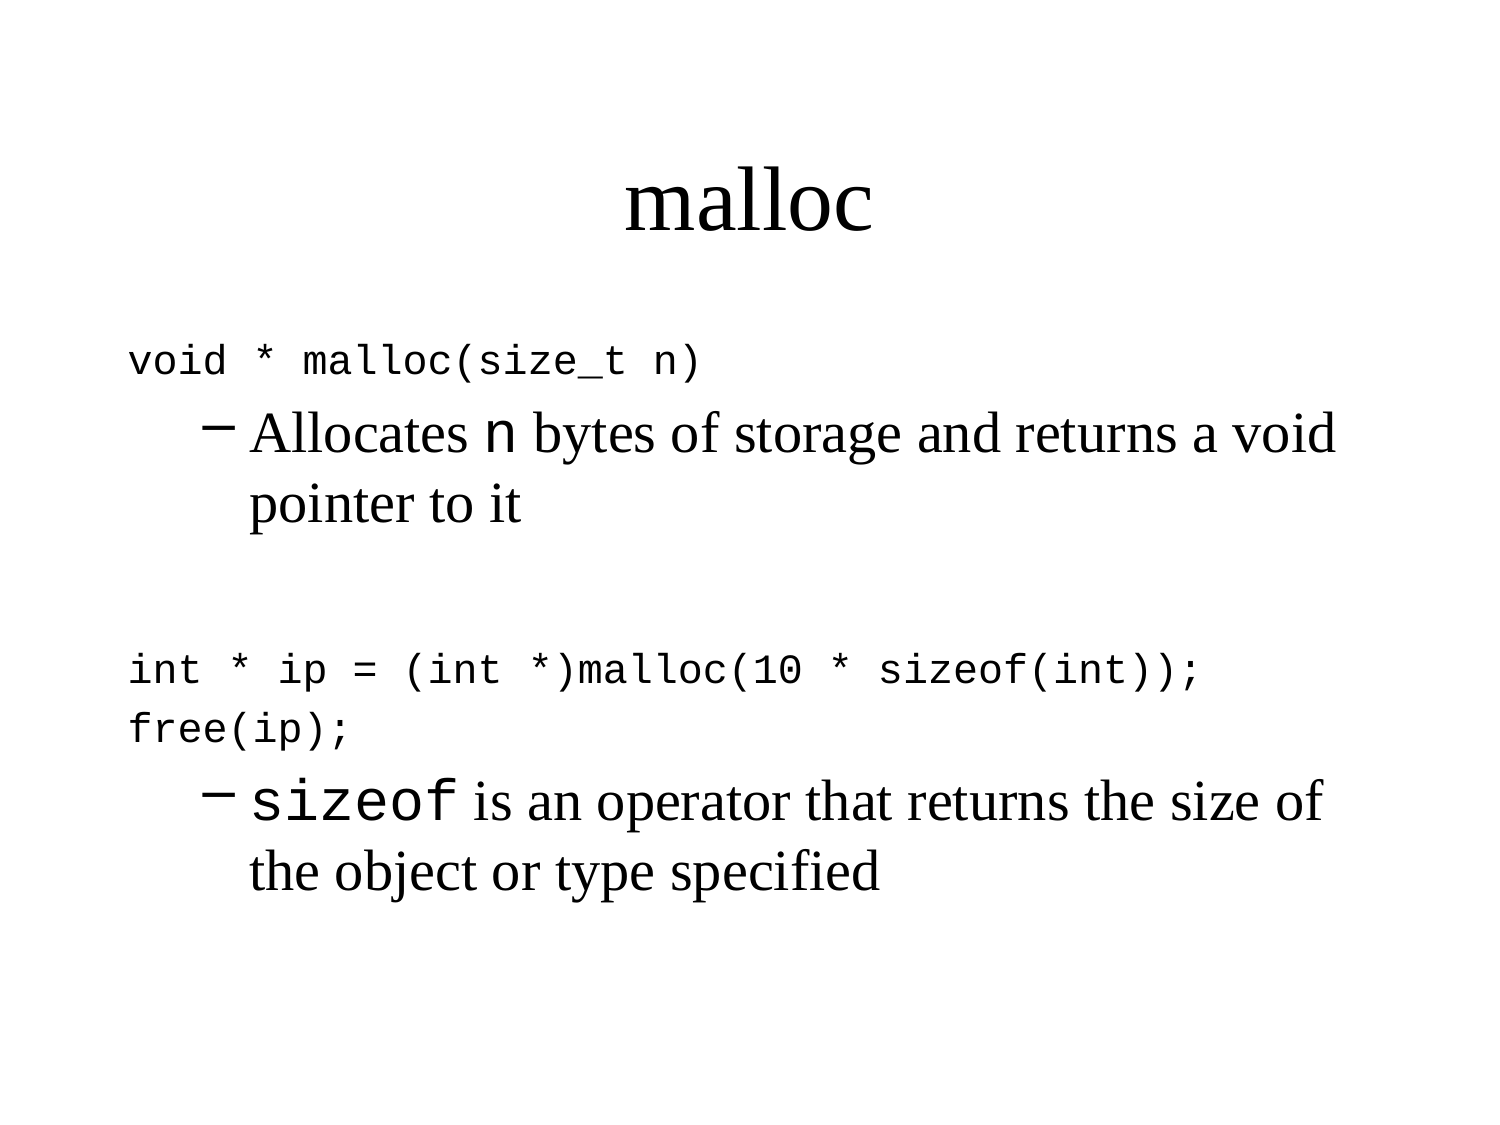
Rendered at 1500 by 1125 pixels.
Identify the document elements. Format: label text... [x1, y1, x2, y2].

title malloc [112, 99, 1388, 288]
list void * malloc(size_t n) Allocates n bytes of storage and returns a void pointer to it int * ip = (int *)malloc(10 * sizeof(int)); free(ip); sizeof is an operator that returns the size of the object or type specified [112, 324, 1388, 1000]
